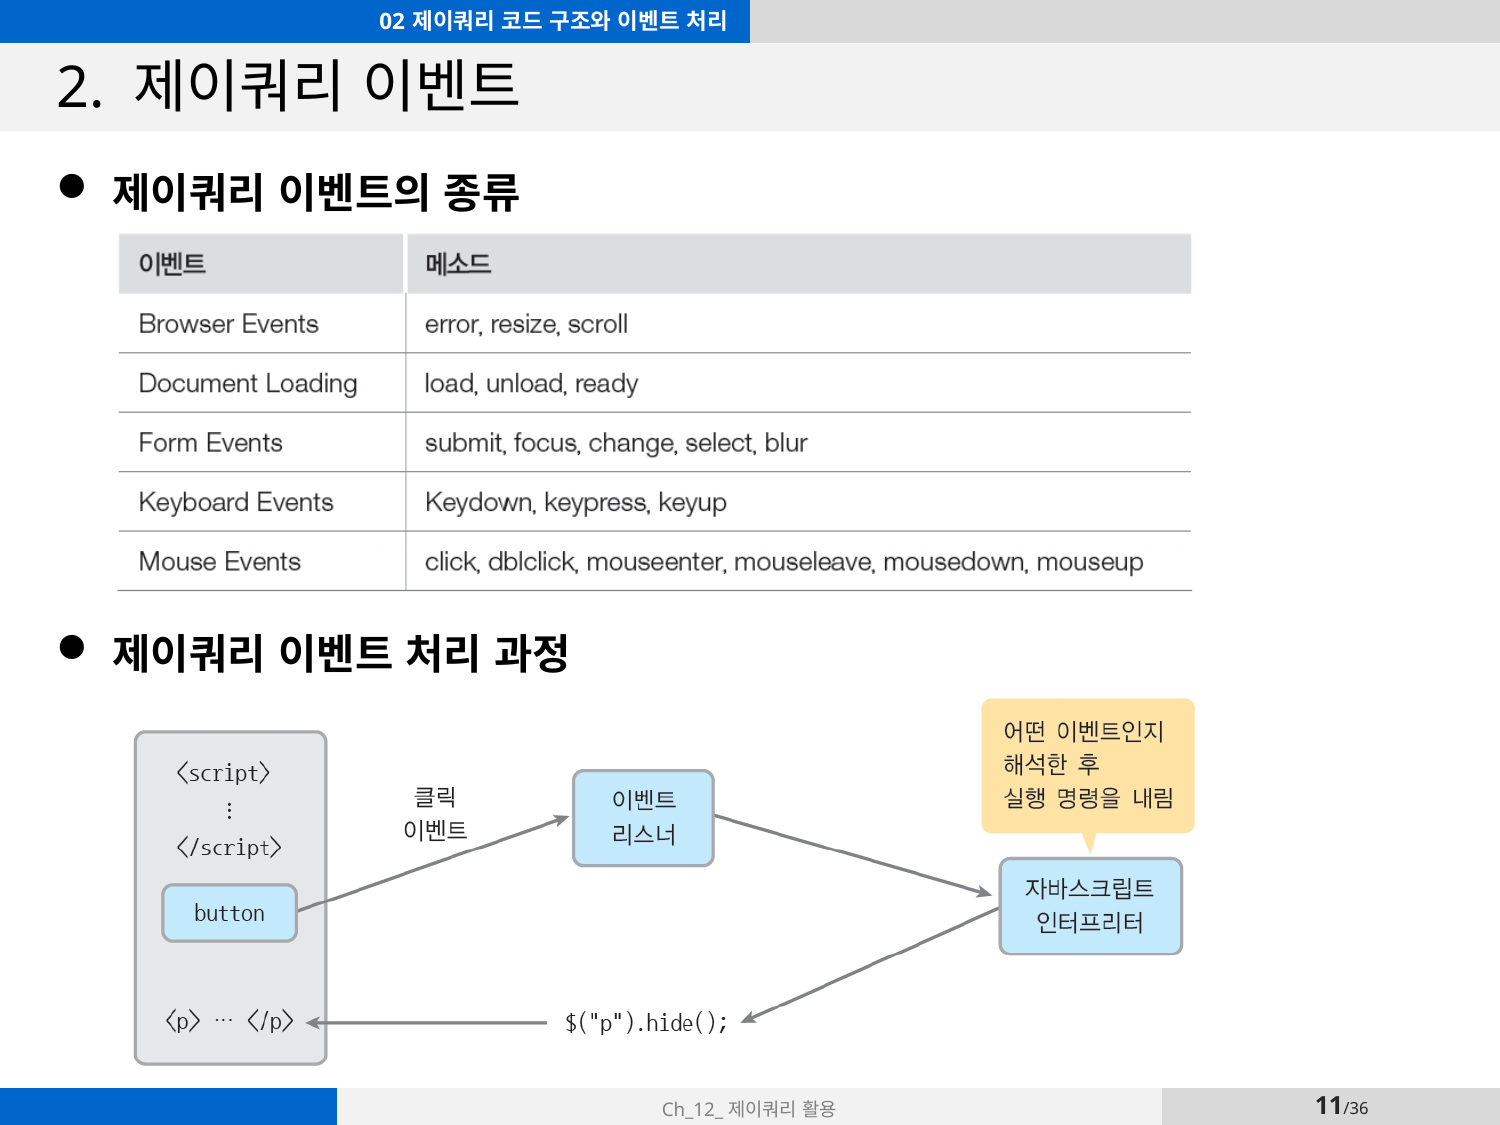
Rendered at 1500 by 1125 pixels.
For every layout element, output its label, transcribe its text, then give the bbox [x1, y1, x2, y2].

text_box 02 제이쿼리 코드 구조와 이벤트 처리 [0, 0, 743, 43]
title 2. 제이쿼리 이벤트 [41, 42, 1459, 128]
picture [125, 692, 1199, 1075]
list 제이쿼리 이벤트의 종류 제이쿼리 이벤트 처리 과정 [41, 159, 1426, 255]
picture [111, 231, 1200, 599]
